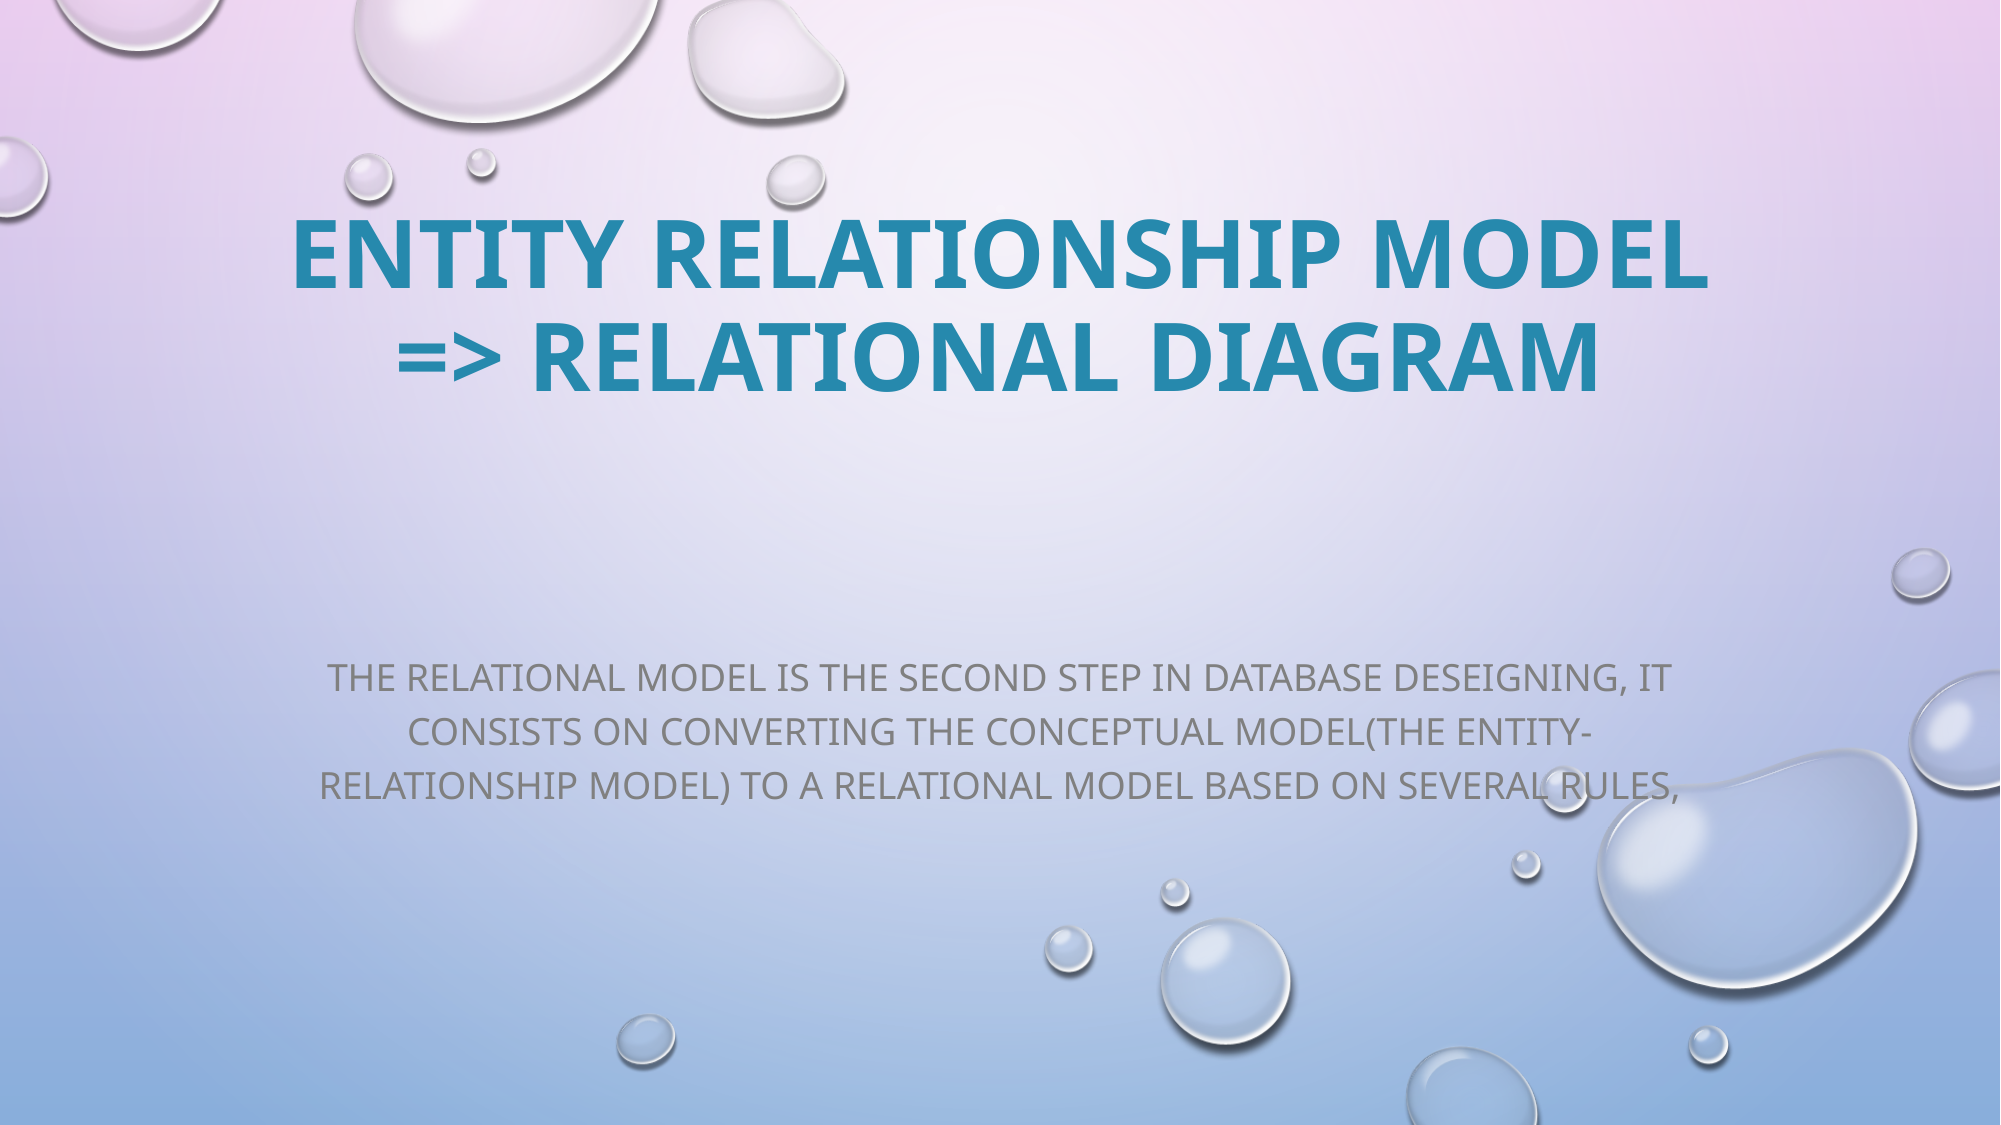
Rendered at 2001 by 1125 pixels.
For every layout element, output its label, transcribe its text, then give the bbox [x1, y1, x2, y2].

picture [0, 0, 2000, 1125]
subtitle The relational model is the second step in database deseigning, it consists on converting the conceptual model(the Entity-relationship model) to a relational model based on several rules, [287, 637, 1713, 863]
title Entity relationship model => relational diagram [249, 105, 1750, 420]
